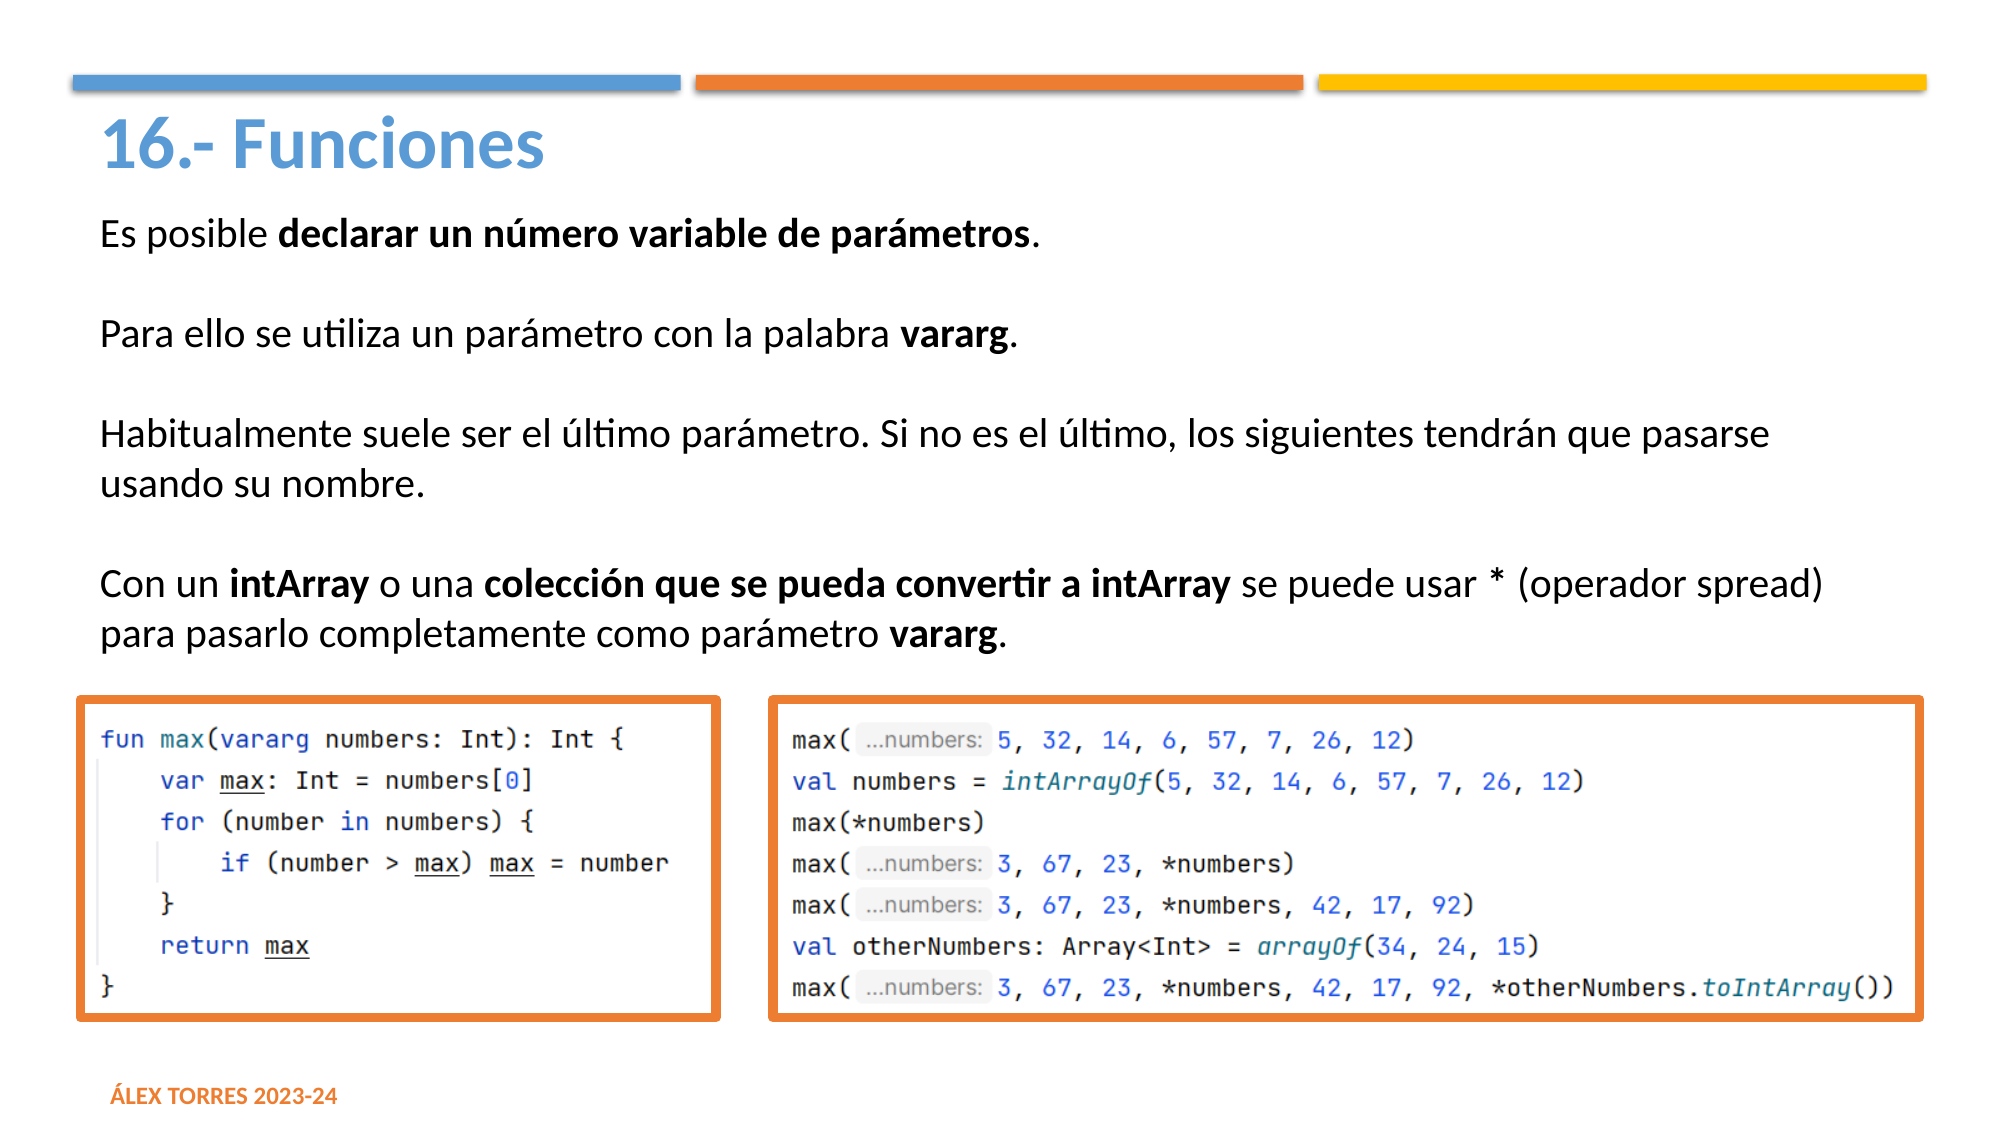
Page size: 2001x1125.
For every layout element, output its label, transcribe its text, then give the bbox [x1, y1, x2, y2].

text_box 16.- Funciones [85, 78, 1915, 188]
picture [84, 703, 712, 1014]
picture [777, 703, 1916, 1014]
text_box Es posible declarar un número variable de parámetros. Para ello se utiliza un parámetro con la palabra vararg. Habitualmente suele ser el último parámetro. Si no es el último, los siguientes tendrán que pasarse usando su nombre. Con un intArray o una colección que se pueda convertir a intArray se puede usar * (operador spread) para pasarlo completamente como parámetro vararg. [85, 190, 1915, 1074]
